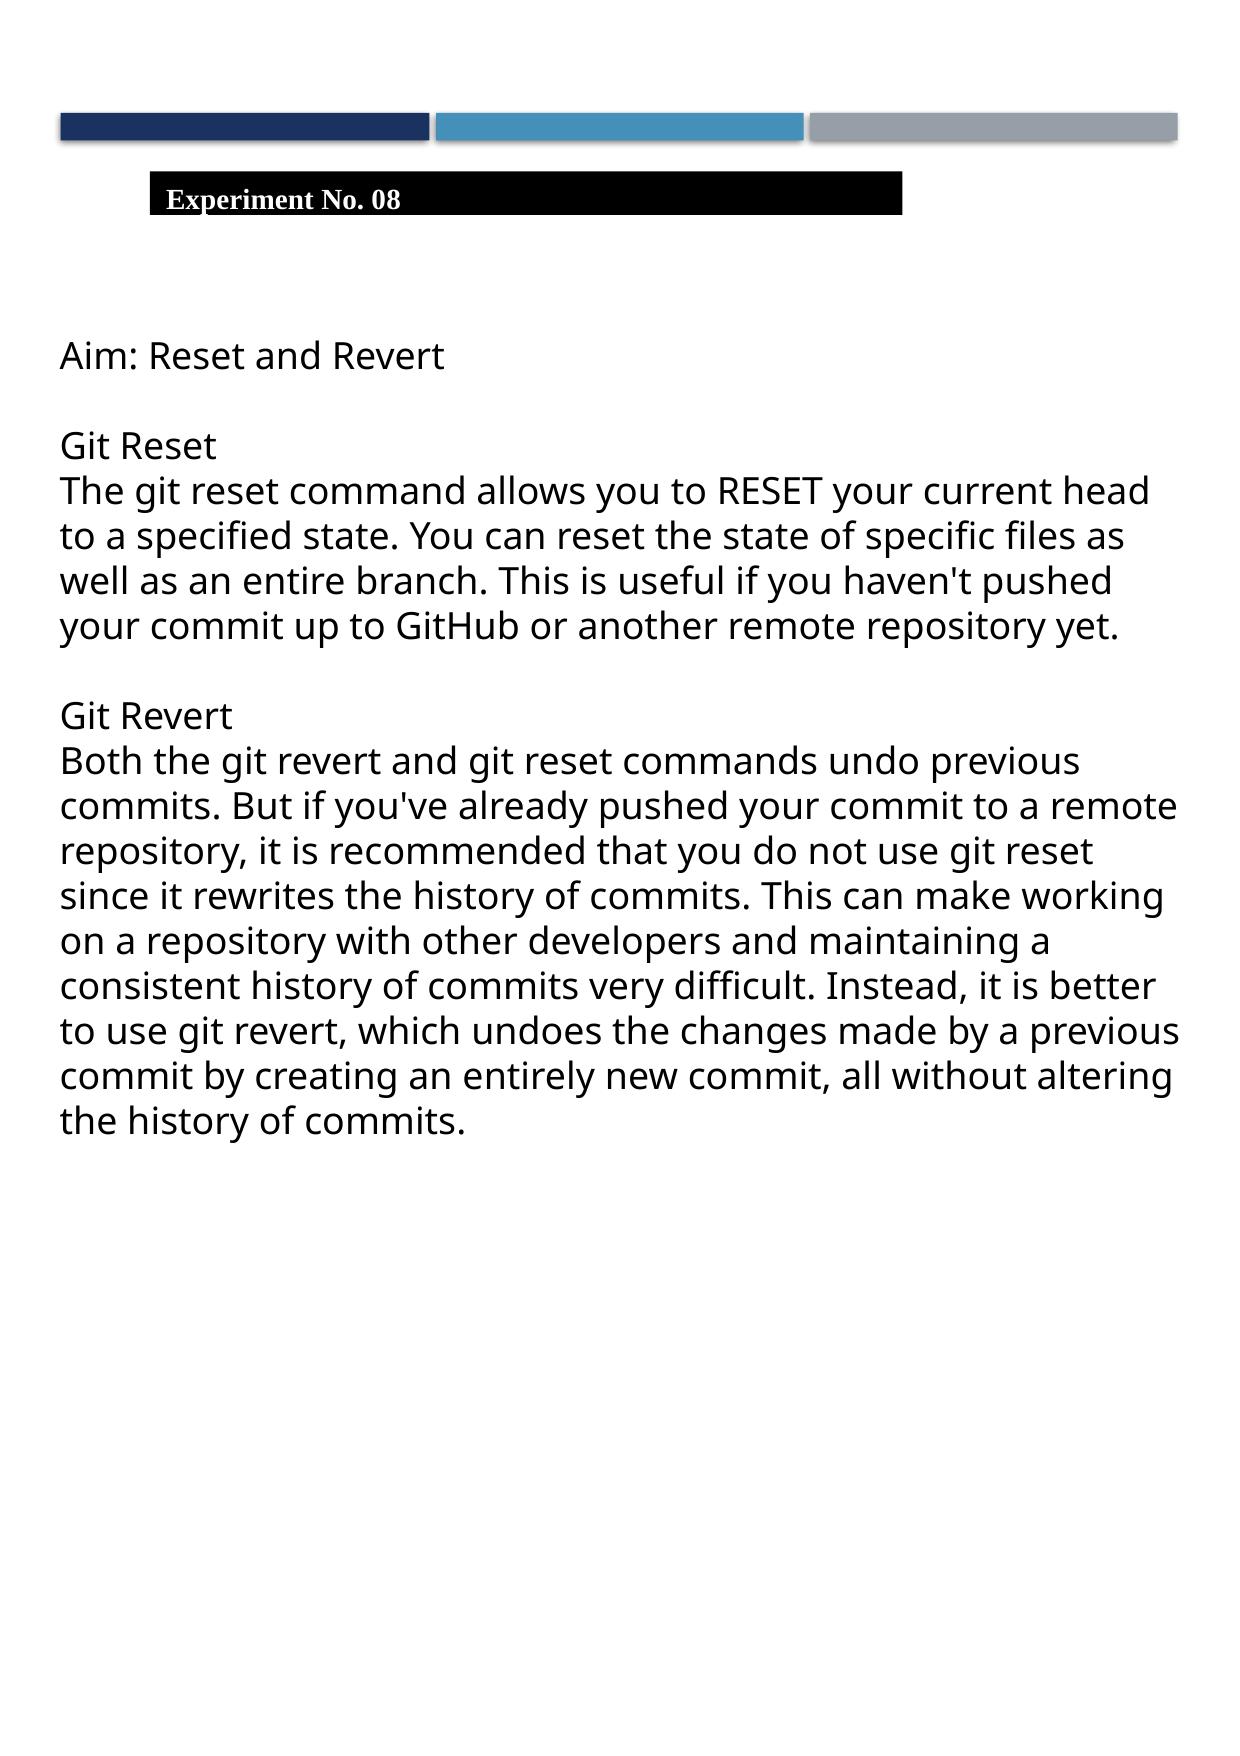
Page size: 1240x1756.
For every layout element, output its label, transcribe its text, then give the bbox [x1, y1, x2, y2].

text_box Aim: Reset and Revert Git Reset The git reset command allows you to RESET your current head to a specified state. You can reset the state of specific files as well as an entire branch. This is useful if you haven't pushed your commit up to GitHub or another remote repository yet. Git Revert Both the git revert and git reset commands undo previous commits. But if you've already pushed your commit to a remote repository, it is recommended that you do not use git reset since it rewrites the history of commits. This can make working on a repository with other developers and maintaining a consistent history of commits very difficult. Instead, it is better to use git revert, which undoes the changes made by a previous commit by creating an entirely new commit, all without altering the history of commits. [44, 324, 1208, 1150]
text_box Experiment No. 08 [149, 171, 903, 215]
